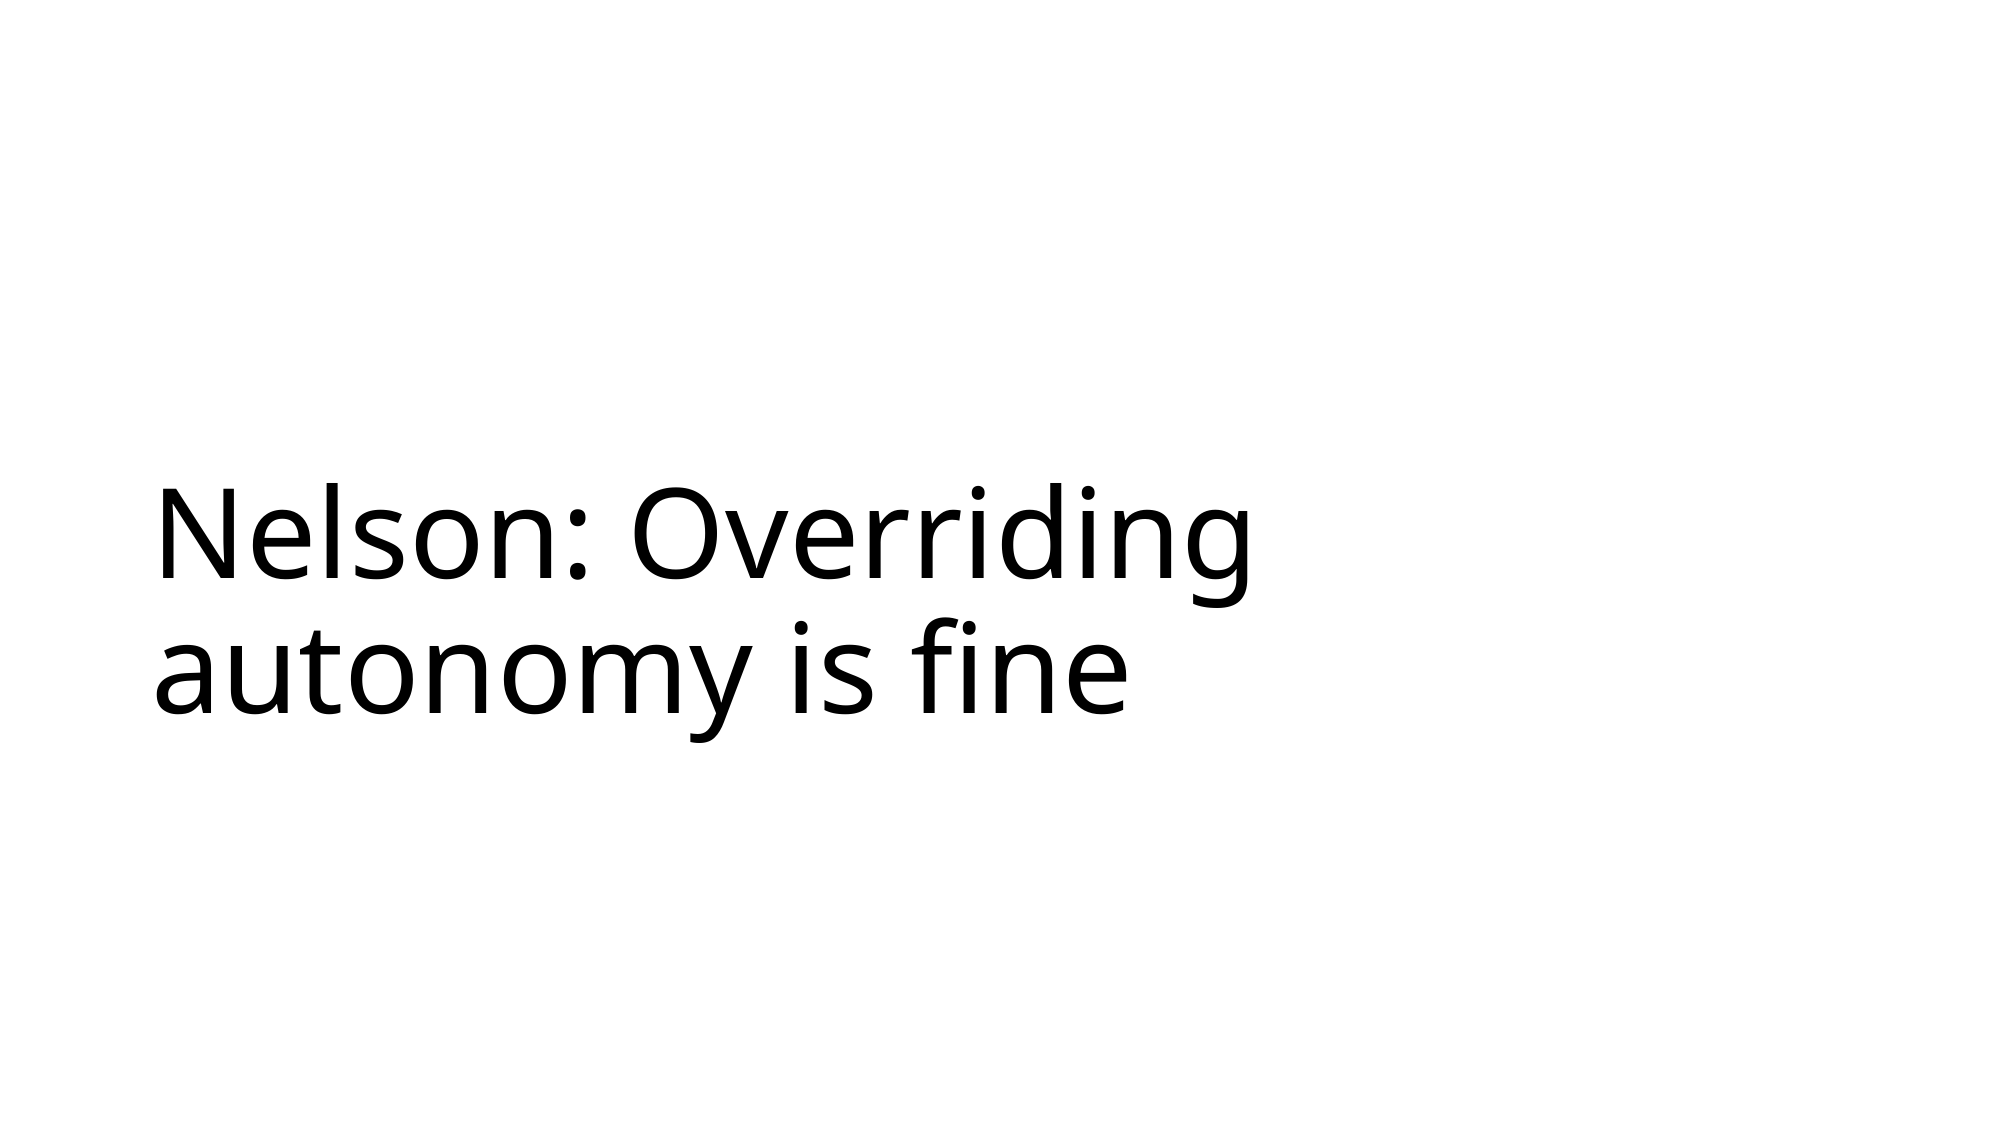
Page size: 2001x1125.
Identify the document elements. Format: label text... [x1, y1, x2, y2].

title Nelson: Overriding autonomy is fine [136, 280, 1862, 749]
